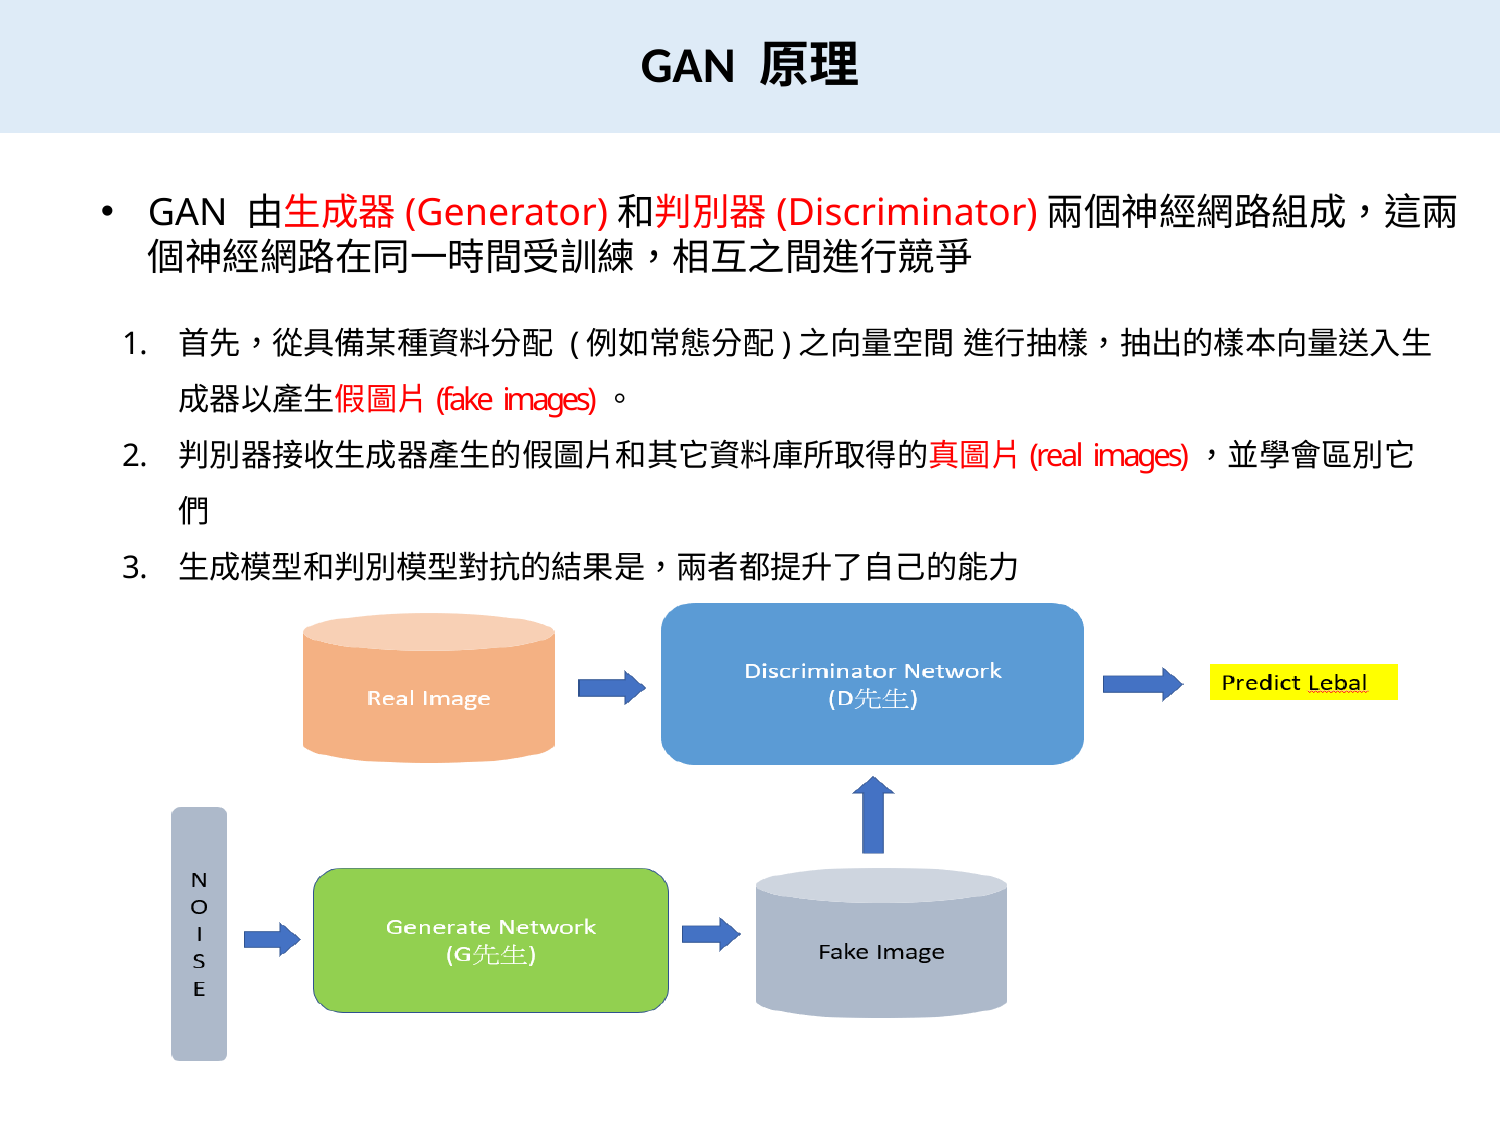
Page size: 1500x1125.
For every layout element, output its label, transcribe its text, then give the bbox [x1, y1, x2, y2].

text_box GAN 由生成器(Generator)和判別器(Discriminator)兩個神經網路組成，這兩個神經網路在同一時間受訓練，相互之間進行競爭 [86, 180, 1482, 286]
text_box [0, 0, 1500, 134]
text_box GAN 原理 [626, 25, 874, 100]
picture [148, 562, 1443, 1089]
text_box 首先，從具備某種資料分配(例如常態分配)之向量空間進行抽樣，抽出的樣本向量送入生成器以產生假圖片(fake images)。 判別器接收生成器產生的假圖片和其它資料庫所取得的真圖片(real images)，並學會區別它們 生成模型和判別模型對抗的結果是，兩者都提升了自己的能力 [107, 296, 1461, 593]
